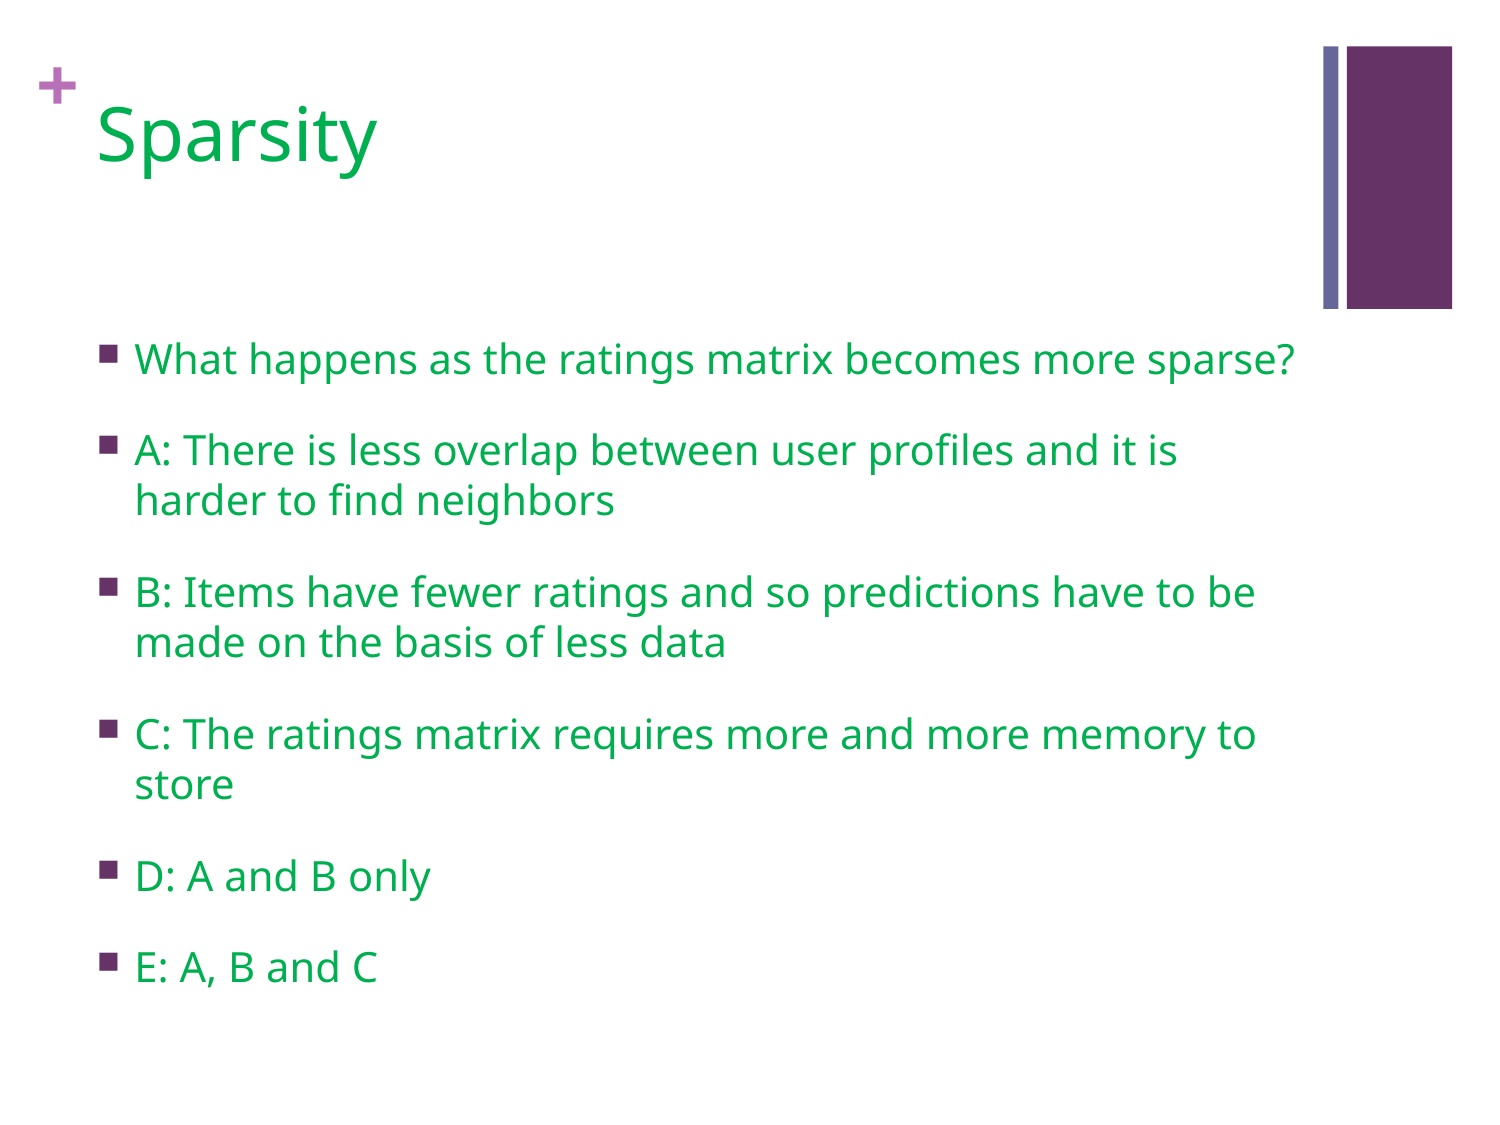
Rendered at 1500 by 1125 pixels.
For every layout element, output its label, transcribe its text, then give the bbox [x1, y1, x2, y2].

list What happens as the ratings matrix becomes more sparse? A: There is less overlap between user profiles and it is harder to find neighbors B: Items have fewer ratings and so predictions have to be made on the basis of less data C: The ratings matrix requires more and more memory to store D: A and B only E: A, B and C [81, 324, 1322, 1005]
title Sparsity [81, 79, 1322, 263]
